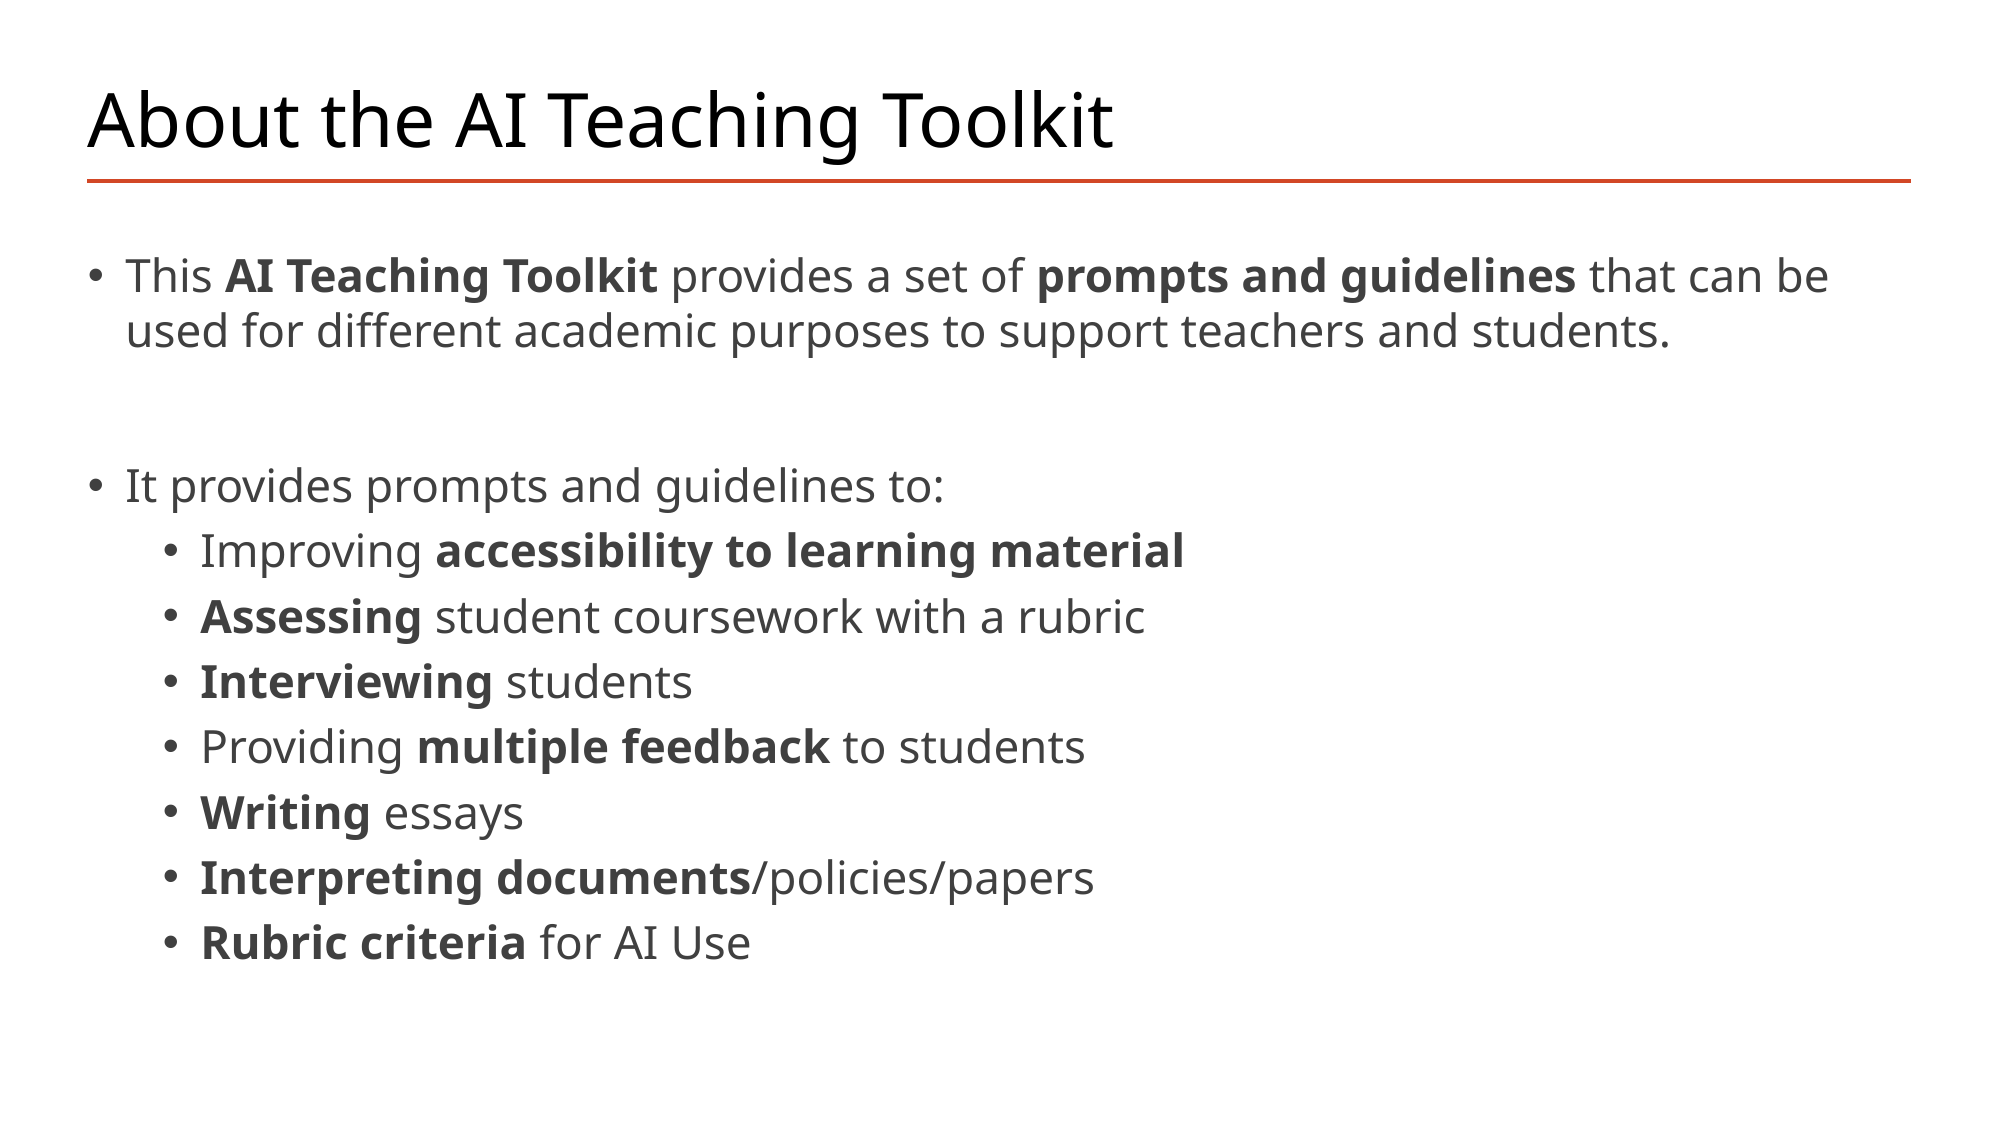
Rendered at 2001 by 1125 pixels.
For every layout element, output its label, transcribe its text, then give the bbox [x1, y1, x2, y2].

list This AI Teaching Toolkit provides a set of prompts and guidelines that can be used for different academic purposes to support teachers and students. It provides prompts and guidelines to: Improving accessibility to learning material Assessing student coursework with a rubric Interviewing students Providing multiple feedback to students Writing essays Interpreting documents/policies/papers Rubric criteria for AI Use [72, 239, 1897, 1015]
title About the AI Teaching Toolkit [72, 70, 1897, 176]
